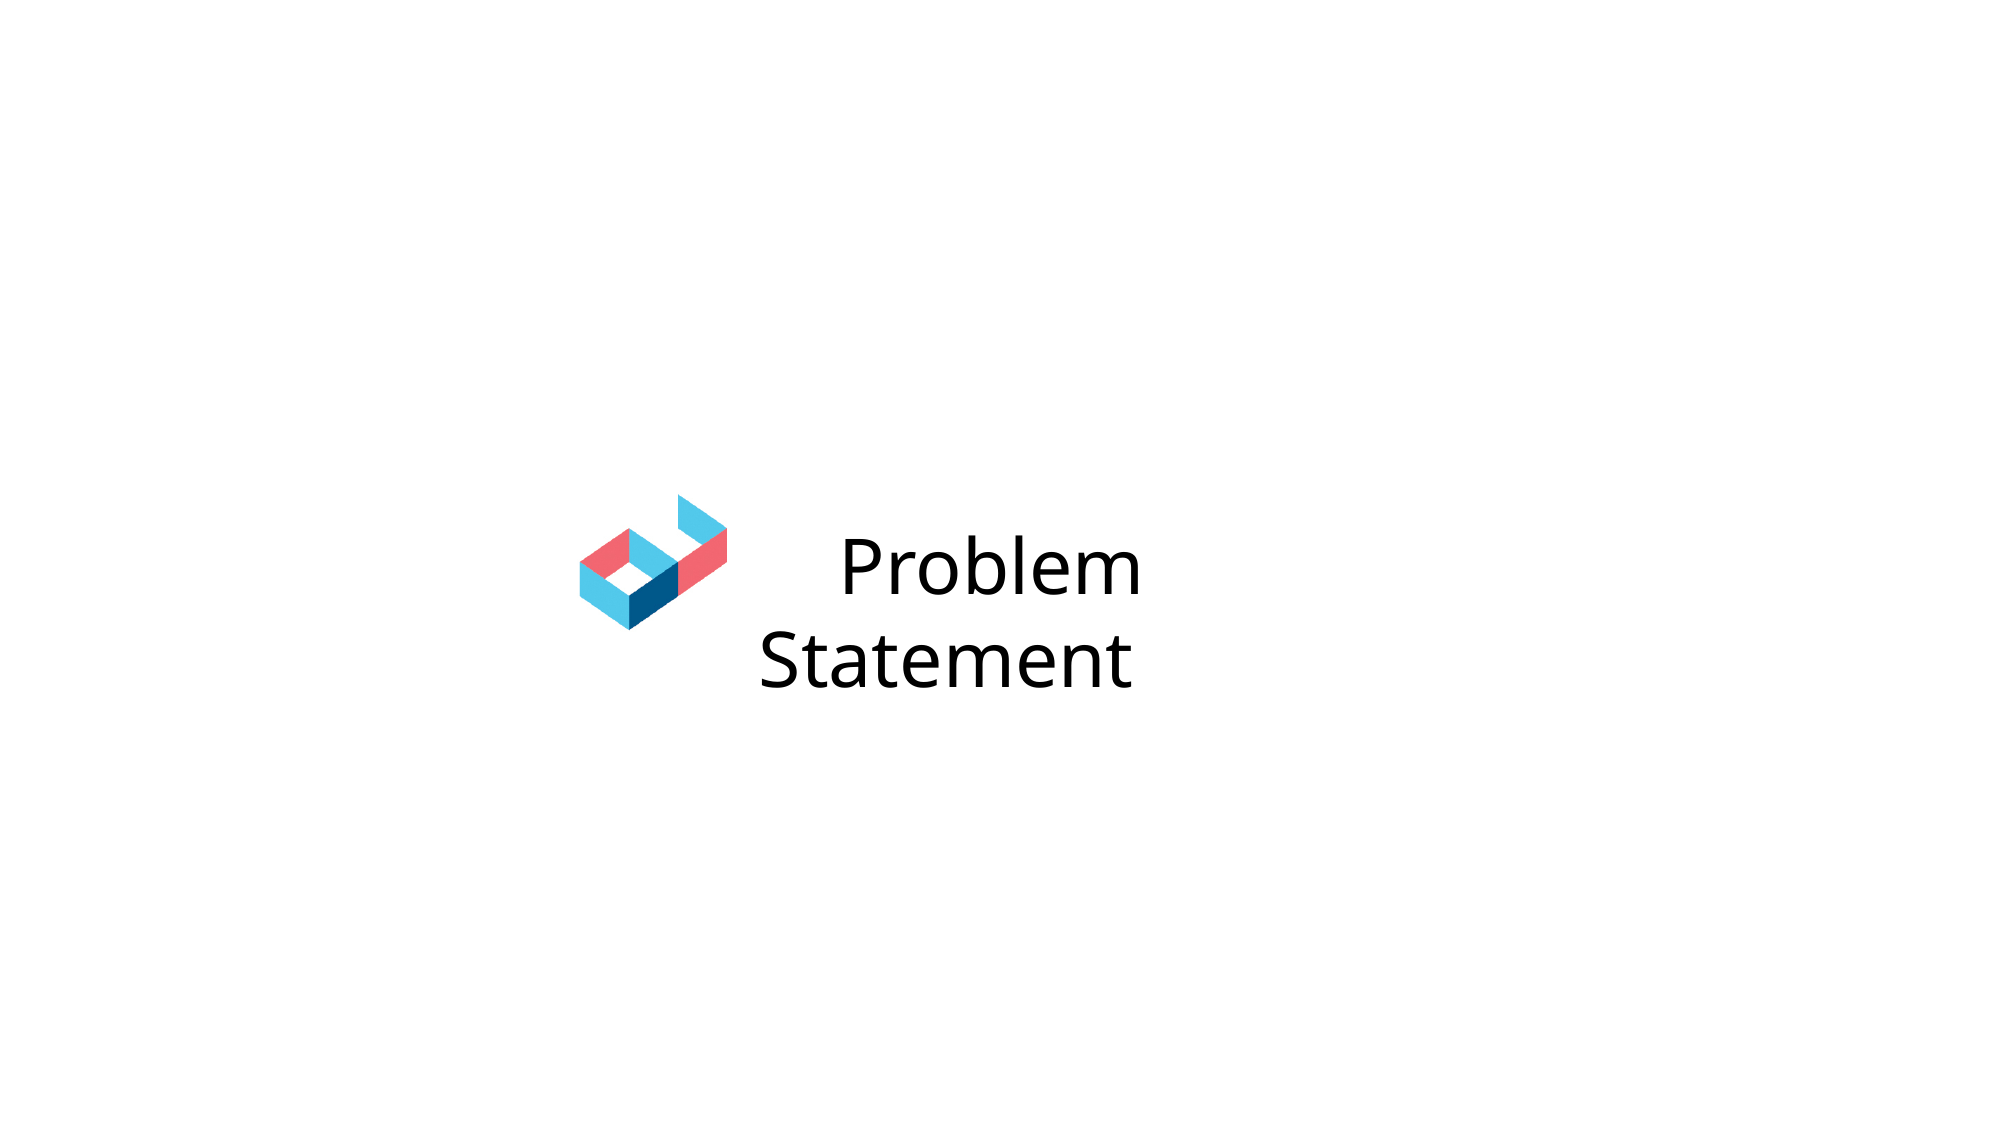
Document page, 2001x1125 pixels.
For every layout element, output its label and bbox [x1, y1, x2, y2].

text_box [576, 492, 1394, 633]
